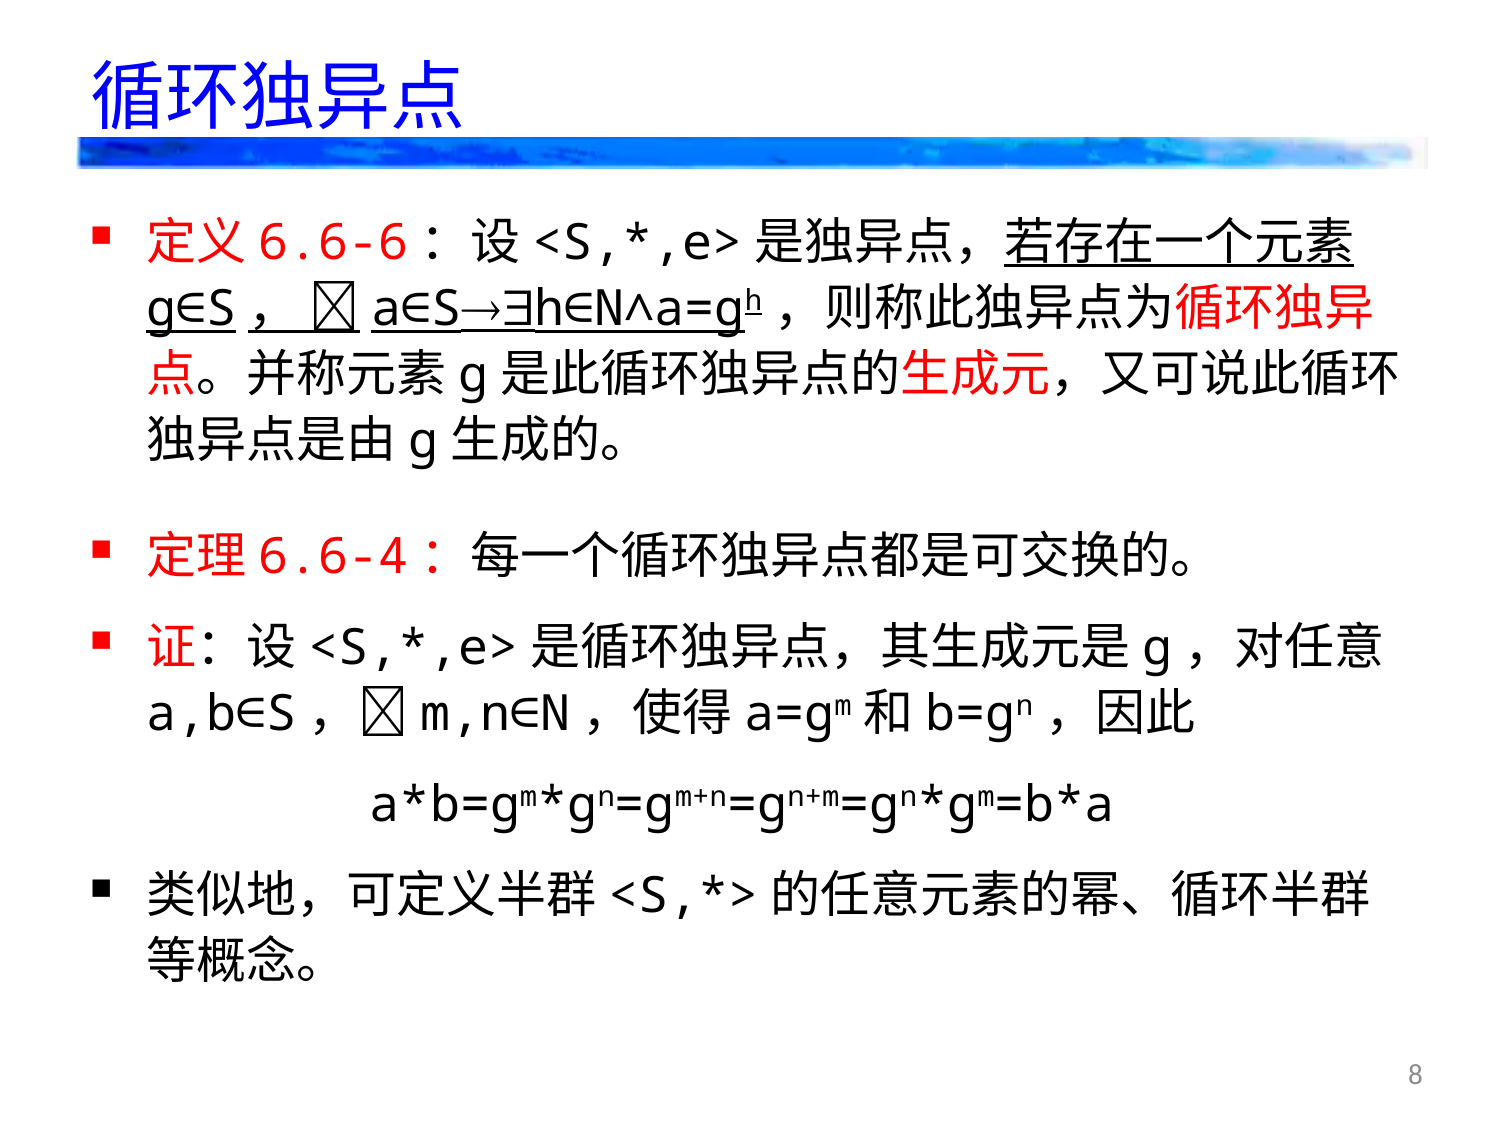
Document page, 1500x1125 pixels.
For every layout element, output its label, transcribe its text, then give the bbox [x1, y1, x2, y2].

title 循环独异点 [74, 40, 1426, 147]
list 定义6.6-6：设<S,*,e>是独异点，若存在一个元素g∈S， a∈Sh∈N∧a=gh，则称此独异点为循环独异点。并称元素g是此循环独异点的生成元，又可说此循环独异点是由g生成的。 定理6.6-4：每一个循环独异点都是可交换的。 证：设<S,*,e>是循环独异点，其生成元是g，对任意a,b∈S，m,n∈N，使得a=gm和b=gn，因此 a*b=gm*gn=gm+n=gn+m=gn*gm=b*a 类似地，可定义半群<S,*>的任意元素的幂、循环半群等概念。 [74, 196, 1426, 1006]
slide_number 8 [1372, 1042, 1459, 1103]
picture [76, 137, 1428, 169]
